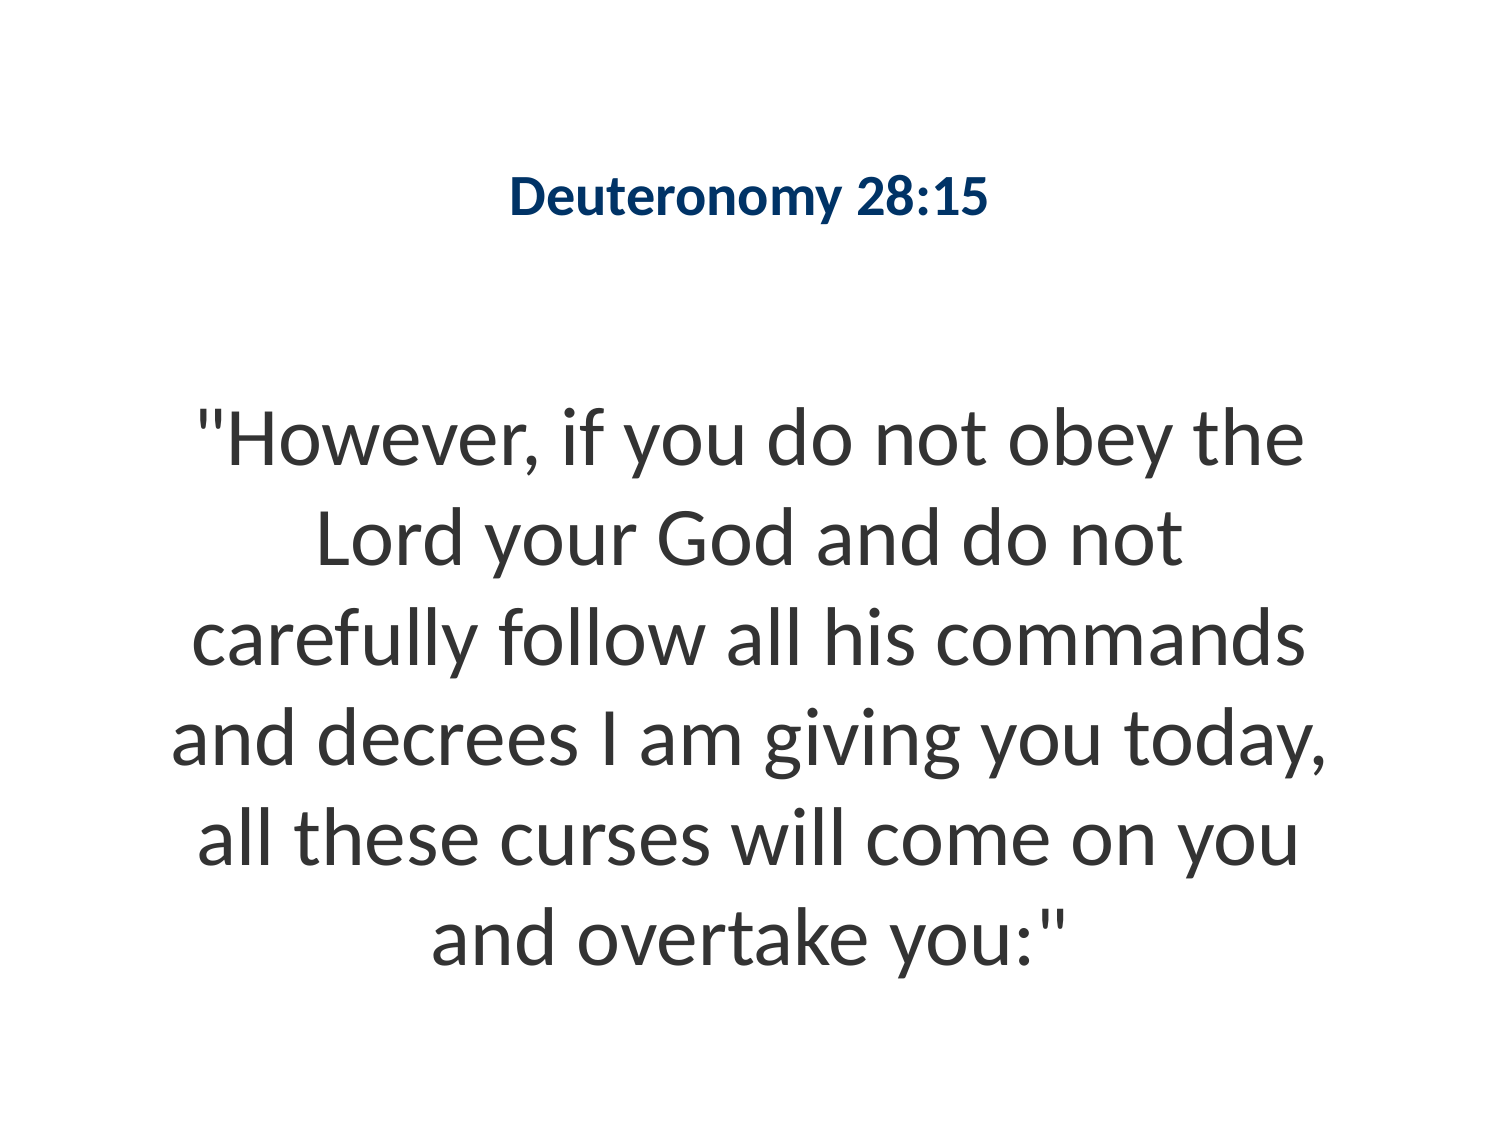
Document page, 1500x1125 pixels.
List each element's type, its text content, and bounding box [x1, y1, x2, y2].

text_box Deuteronomy 28:15 [494, 149, 1006, 235]
text_box "However, if you do not obey the Lord your God and do not carefully follow all his commands and decrees I am giving you today, all these curses will come on you and overtake you:" [149, 374, 1350, 990]
